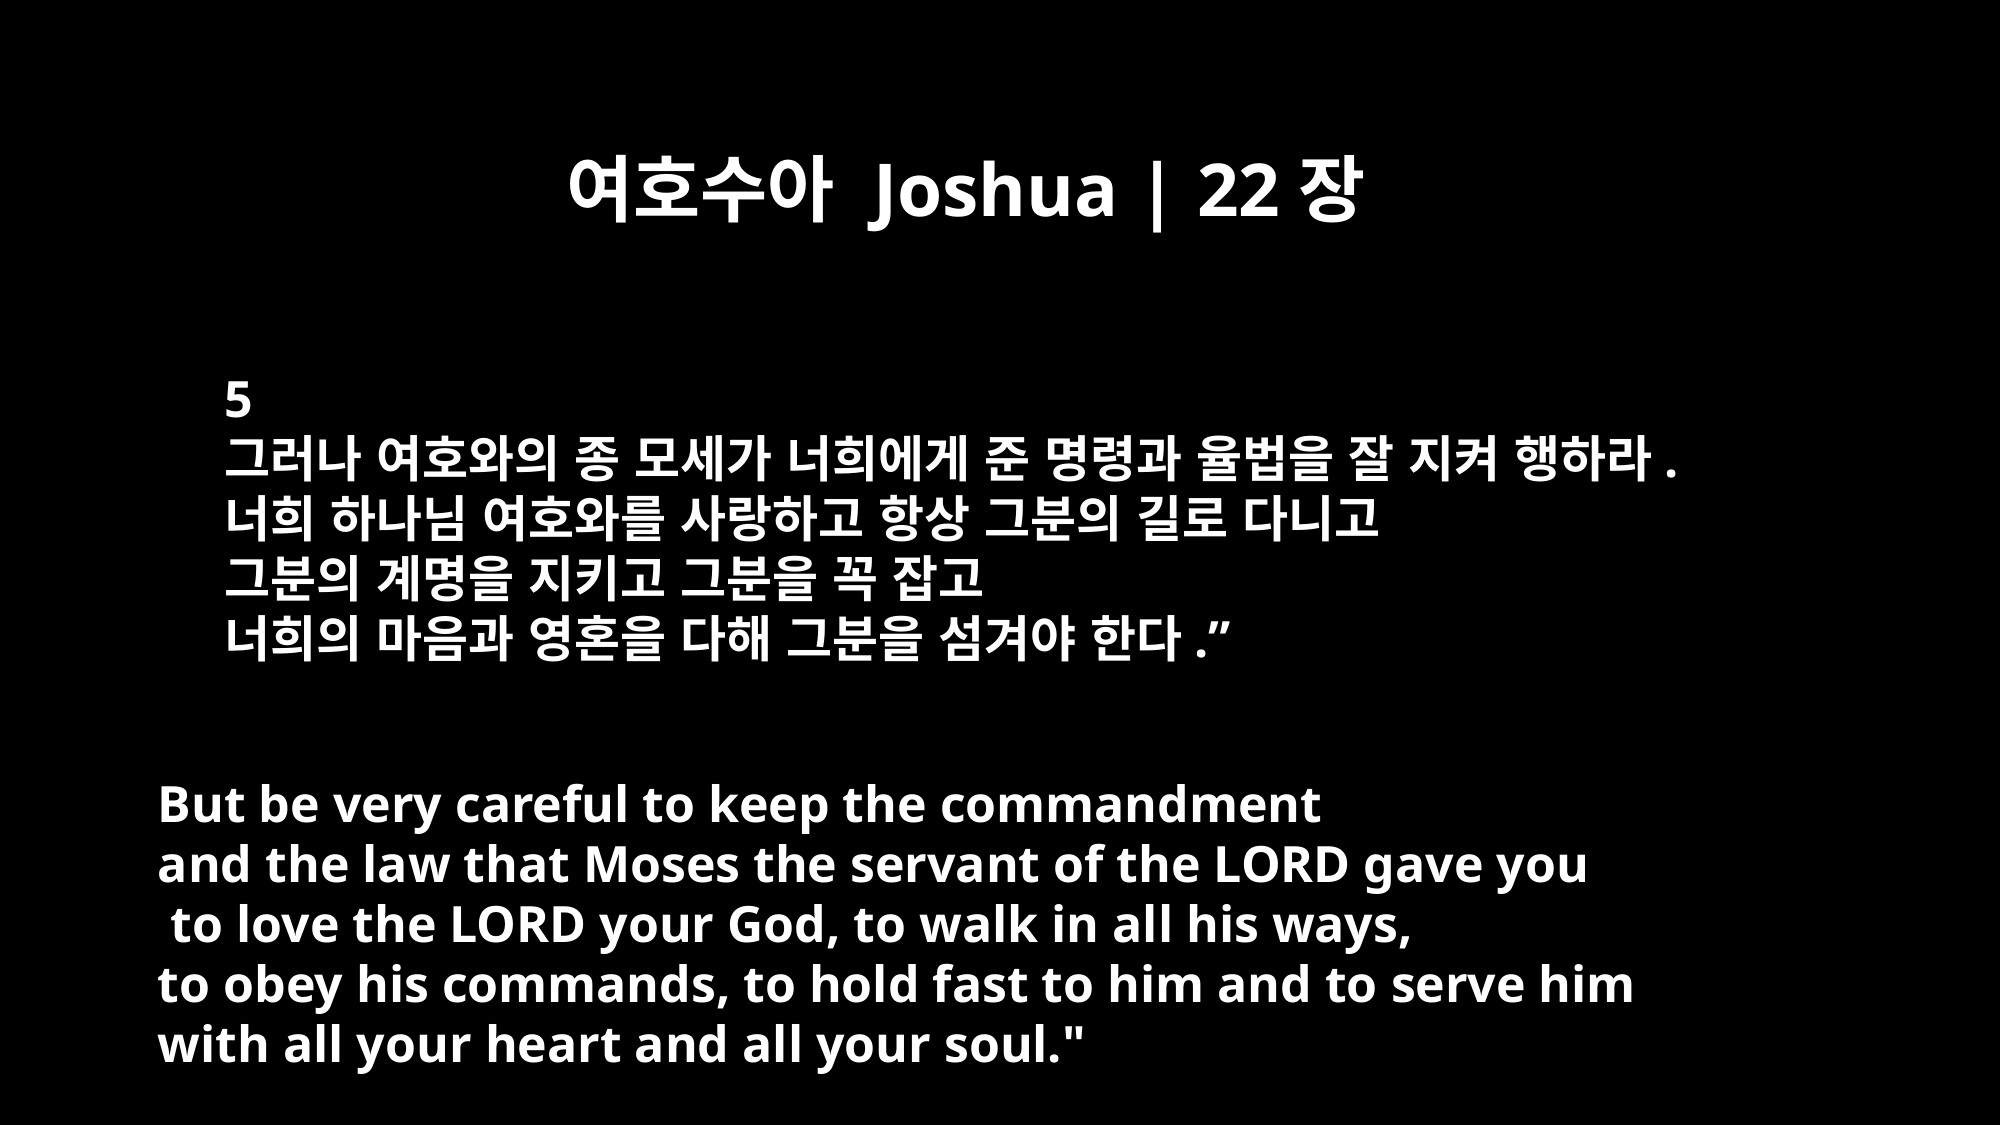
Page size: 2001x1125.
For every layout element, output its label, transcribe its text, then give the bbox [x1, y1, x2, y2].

text_box 5 그러나 여호와의 종 모세가 너희에게 준 명령과 율법을 잘 지켜 행하라. 너희 하나님 여호와를 사랑하고 항상 그분의 길로 다니고 그분의 계명을 지키고 그분을 꼭 잡고 너희의 마음과 영혼을 다해 그분을 섬겨야 한다.” [210, 359, 1707, 675]
text_box But be very careful to keep the commandment and the law that Moses the servant of the LORD gave you to love the LORD your God, to walk in all his ways, to obey his commands, to hold fast to him and to serve him with all your heart and all your soul." [143, 764, 1665, 1080]
text_box 여호수아 Joshua | 22장 [551, 136, 1381, 239]
